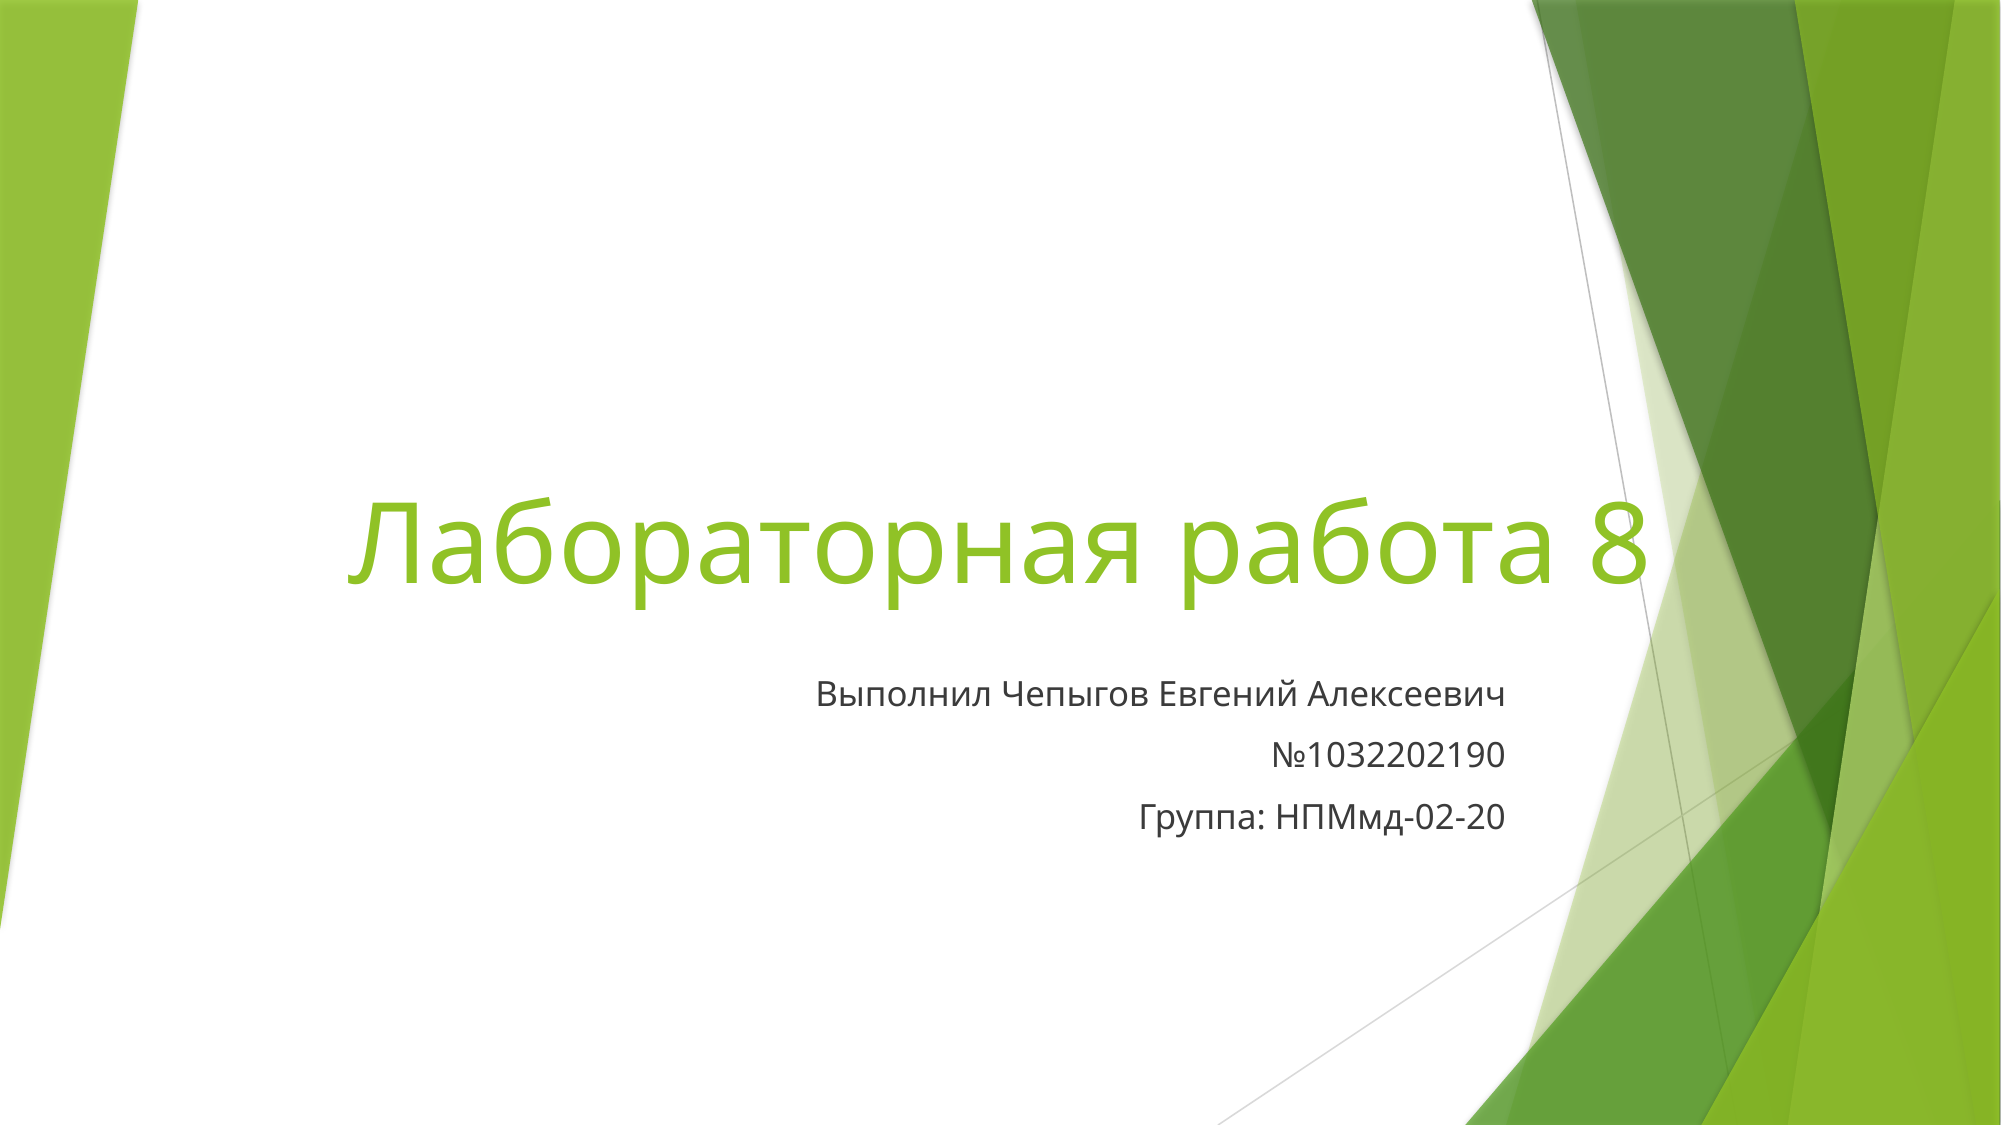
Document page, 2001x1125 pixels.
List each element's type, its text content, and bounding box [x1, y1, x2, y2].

subtitle Выполнил Чепыгов Евгений Алексеевич №1032202190 Группа: НПМмд-02-20 [247, 664, 1522, 845]
title Лабораторная работа 8 [0, 29, 1668, 614]
